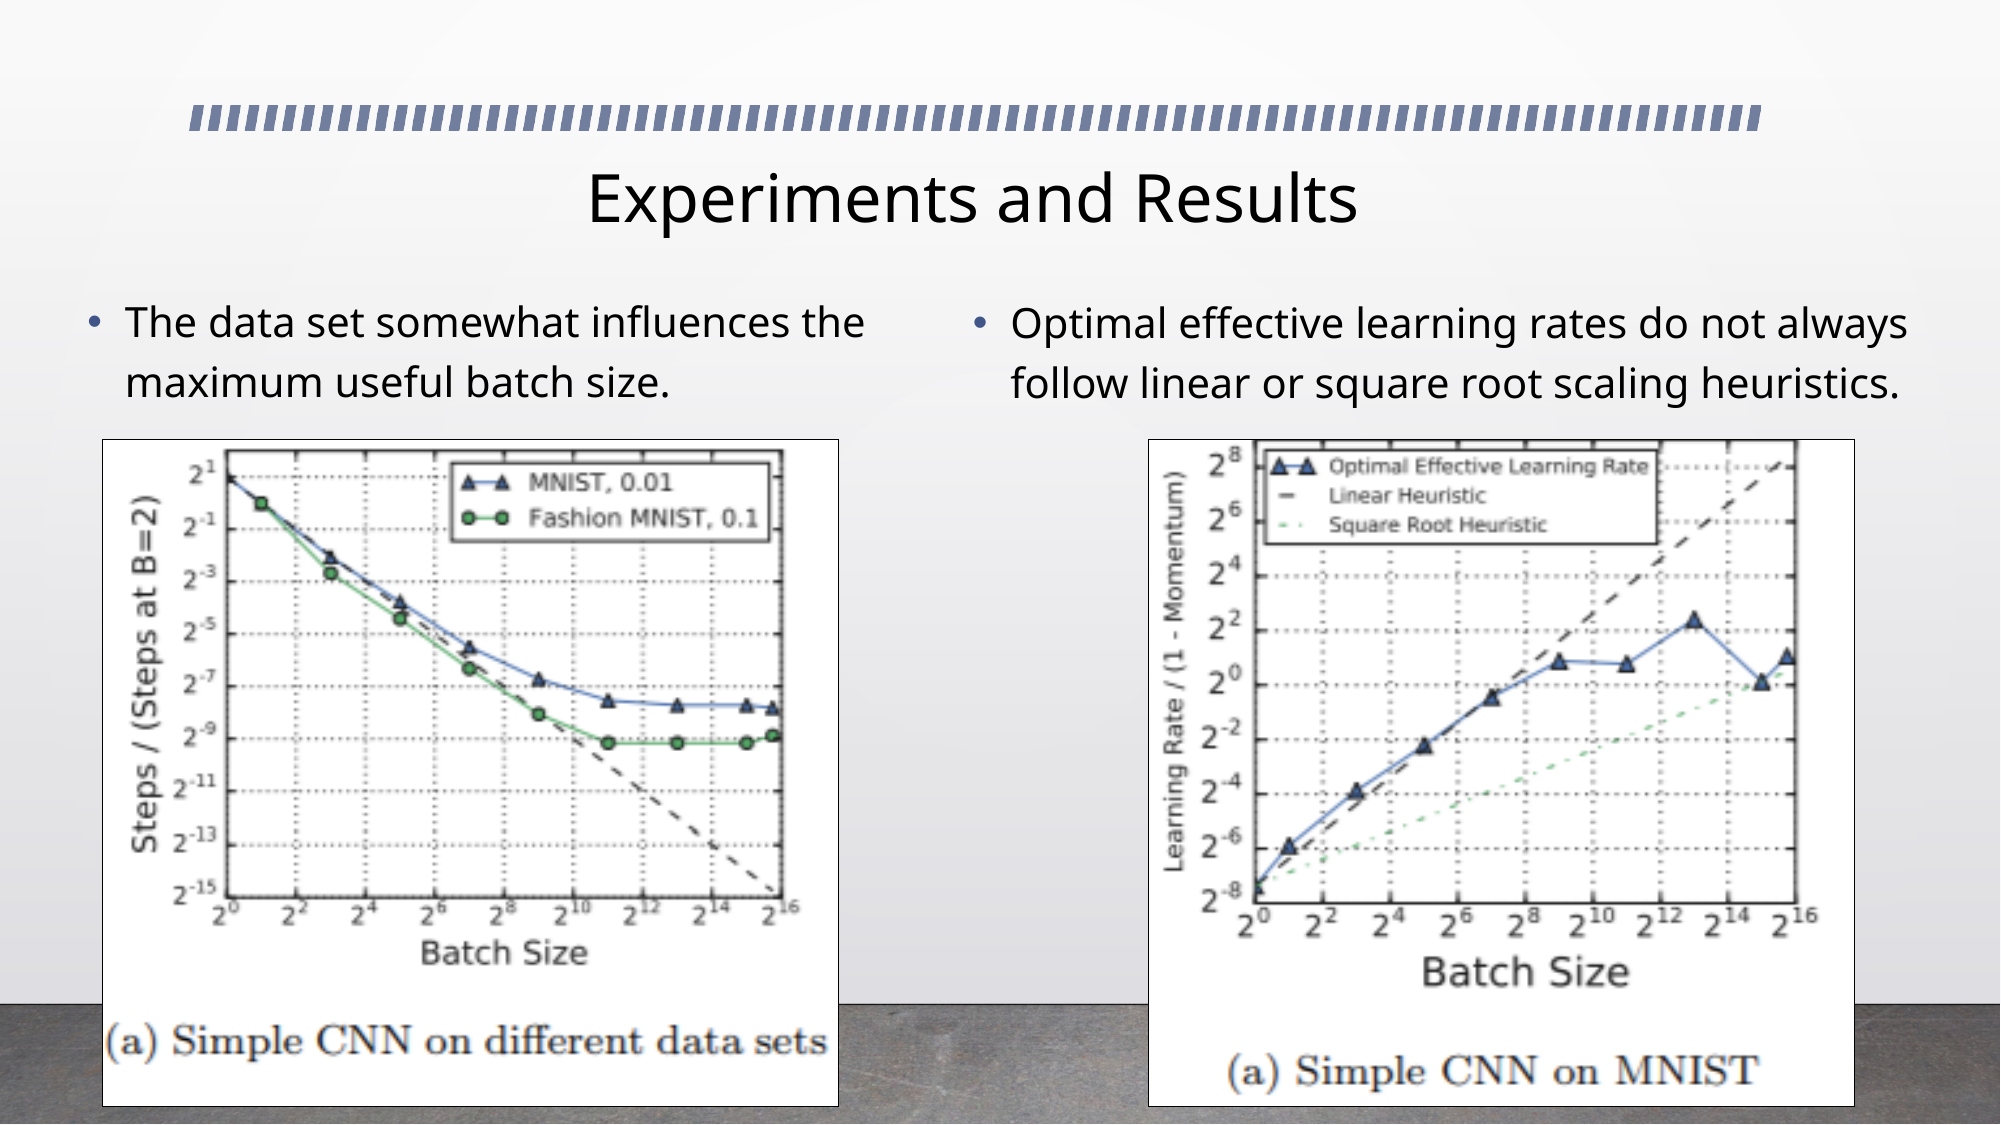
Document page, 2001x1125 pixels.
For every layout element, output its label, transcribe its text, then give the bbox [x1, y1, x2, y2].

picture [0, 439, 2000, 1124]
title Experiments and Results [185, 157, 1762, 331]
list Optimal effective learning rates do not always follow linear or square root scaling heuristics. [957, 279, 2000, 820]
list The data set somewhat influences the maximum useful batch size. [72, 278, 910, 899]
